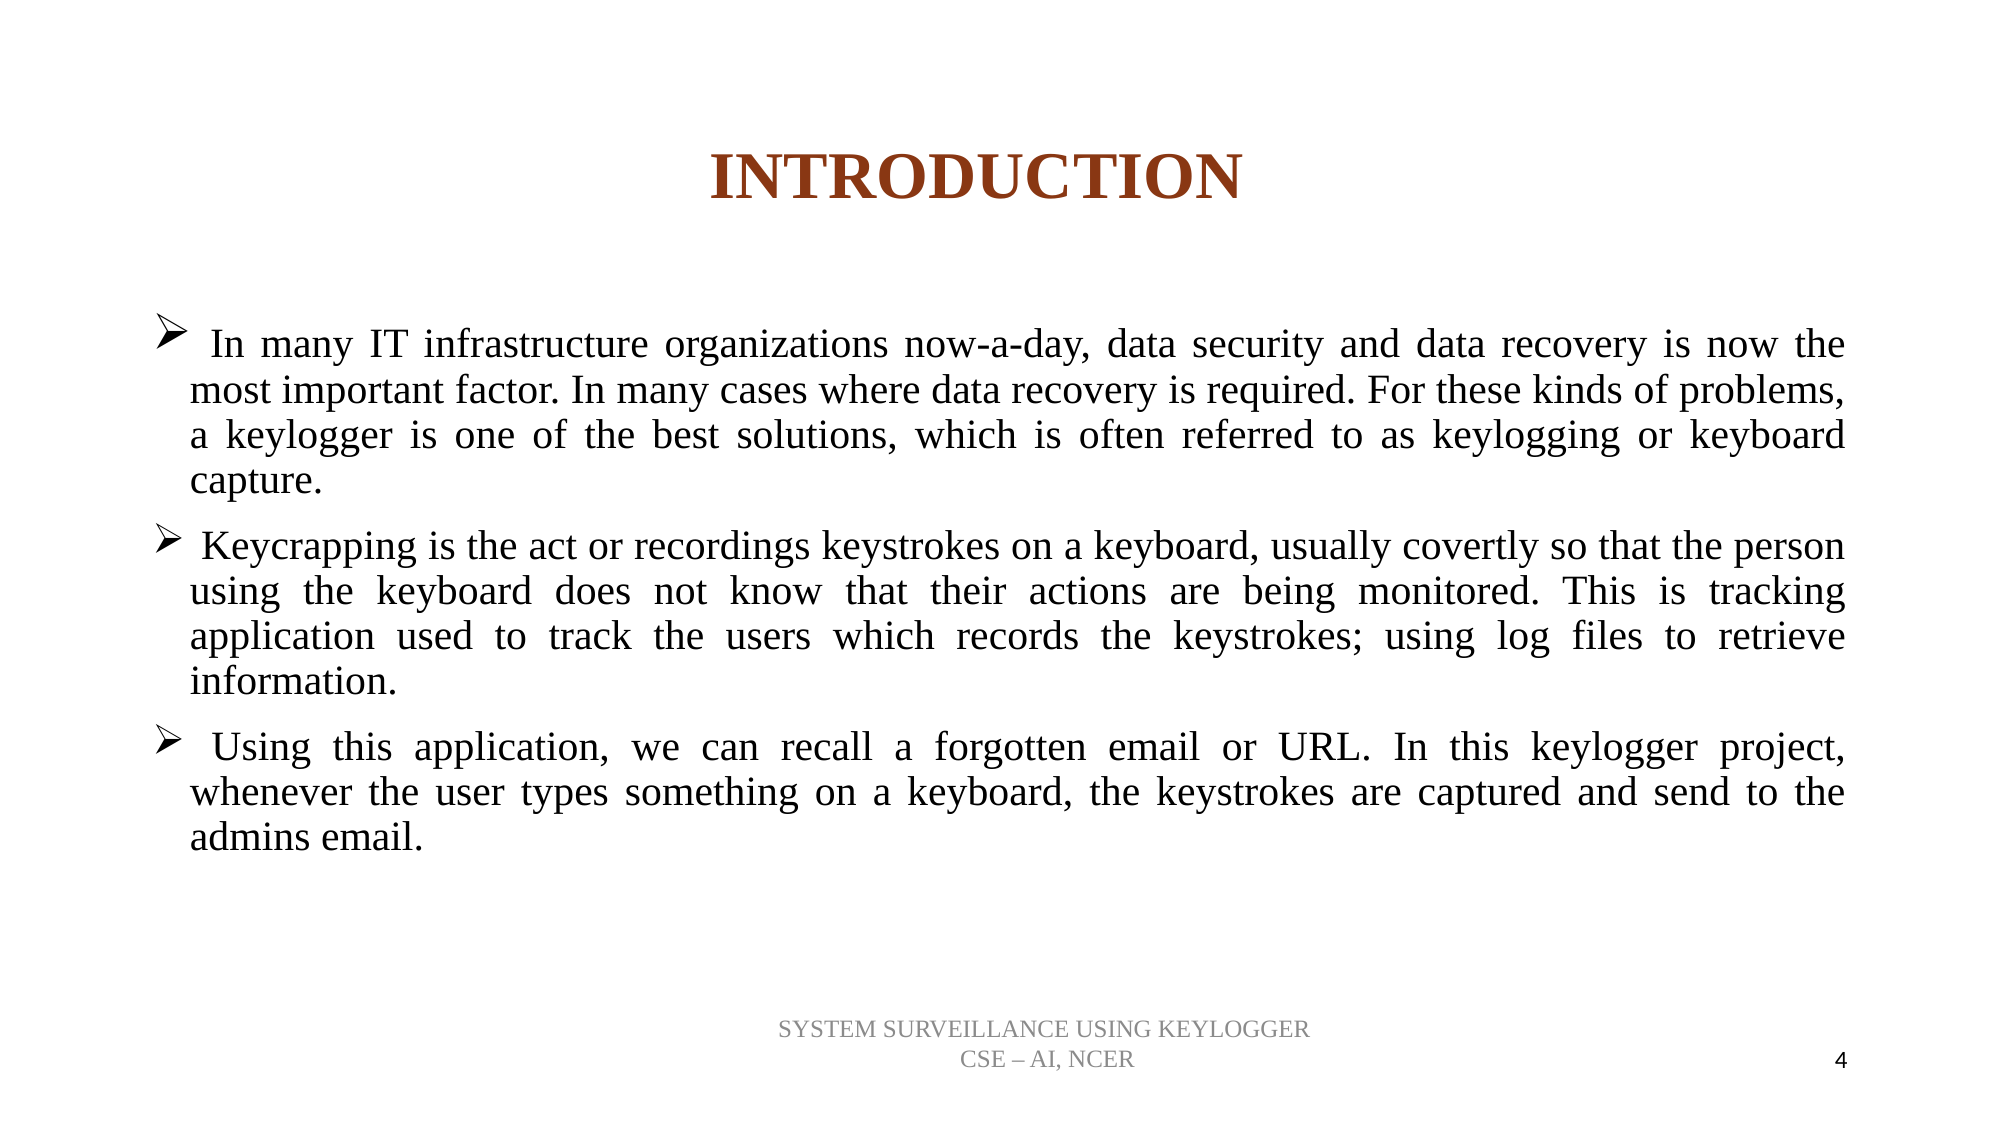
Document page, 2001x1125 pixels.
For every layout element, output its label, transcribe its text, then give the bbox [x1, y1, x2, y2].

list In many IT infrastructure organizations now-a-day, data security and data recovery is now the most important factor. In many cases where data recovery is required. For these kinds of problems, a keylogger is one of the best solutions, which is often referred to as keylogging or keyboard capture. Keycrapping is the act or recordings keystrokes on a keyboard, usually covertly so that the person using the keyboard does not know that their actions are being monitored. This is tracking application used to track the users which records the keystrokes; using log files to retrieve information. Using this application, we can recall a forgotten email or URL. In this keylogger project, whenever the user types something on a keyboard, the keystrokes are captured and send to the admins email. [137, 306, 1863, 903]
title INTRODUCTION [694, 71, 1721, 283]
slide_number 4 [1738, 1029, 1863, 1089]
footer SYSTEM SURVEILLANCE USING KEYLOGGER CSE – AI, NCER [680, 1042, 1415, 1103]
